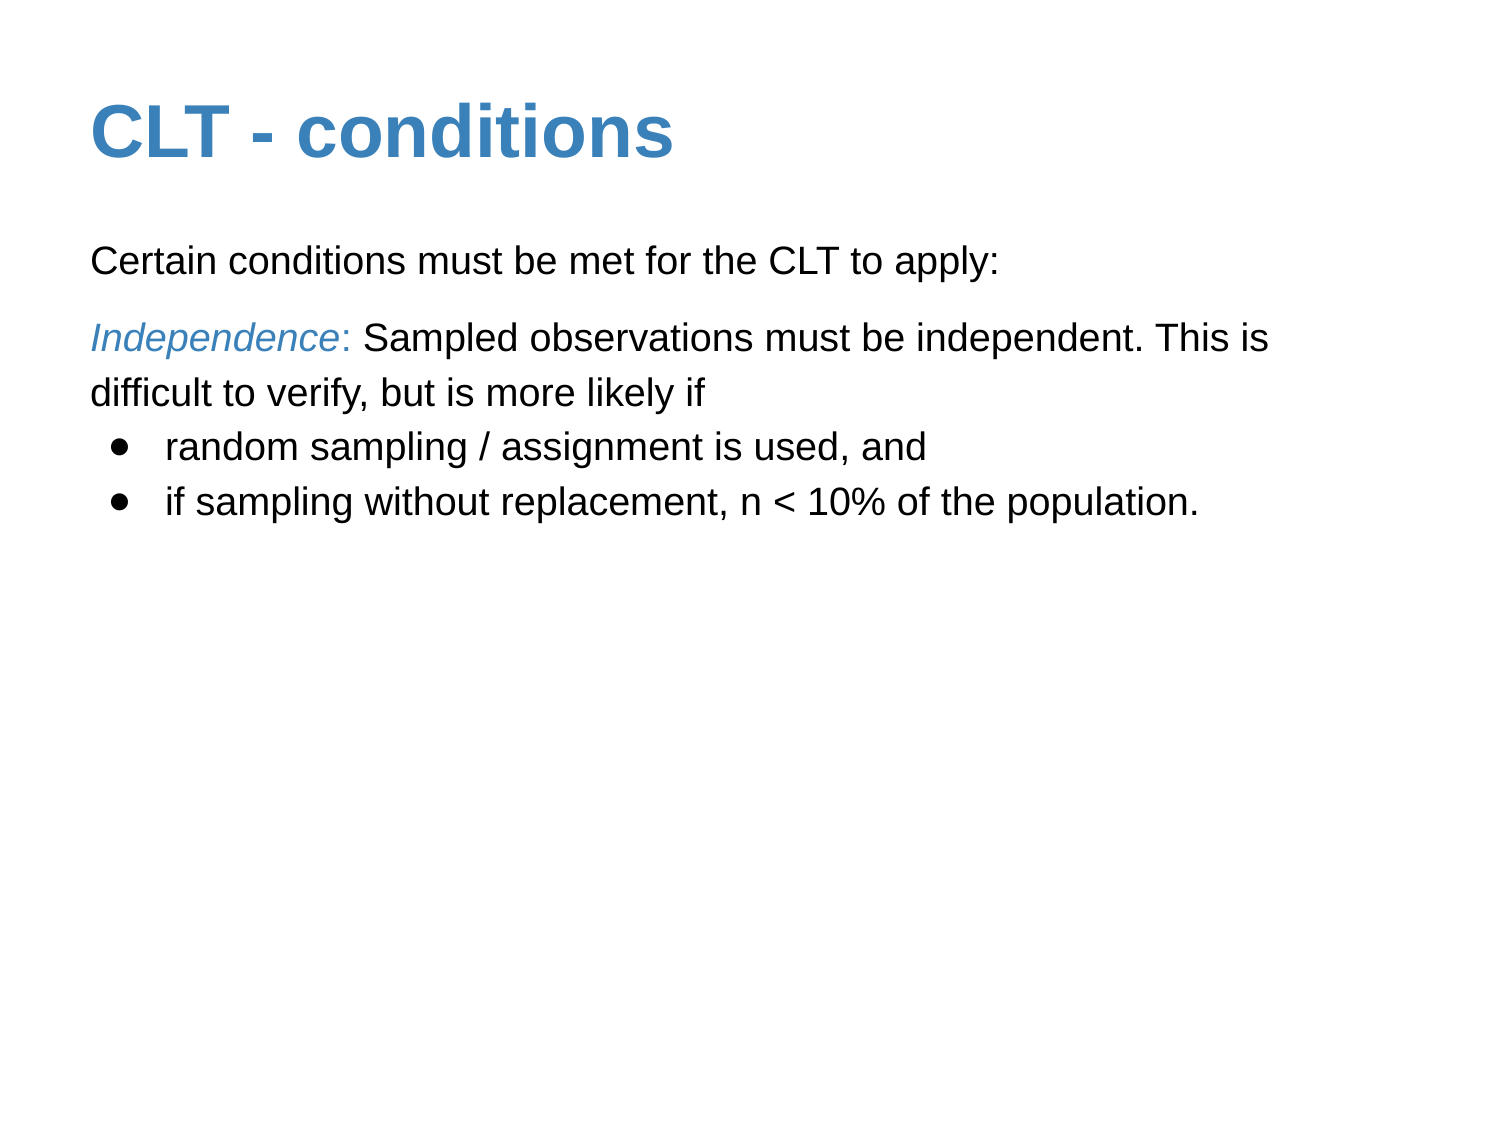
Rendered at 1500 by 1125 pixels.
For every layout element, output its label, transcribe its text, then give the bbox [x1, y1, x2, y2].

title CLT - conditions [75, 0, 1425, 188]
list Certain conditions must be met for the CLT to apply: Independence: Sampled observations must be independent. This is difficult to verify, but is more likely if random sampling / assignment is used, and if sampling without replacement, n < 10% of the population. [75, 212, 1359, 575]
